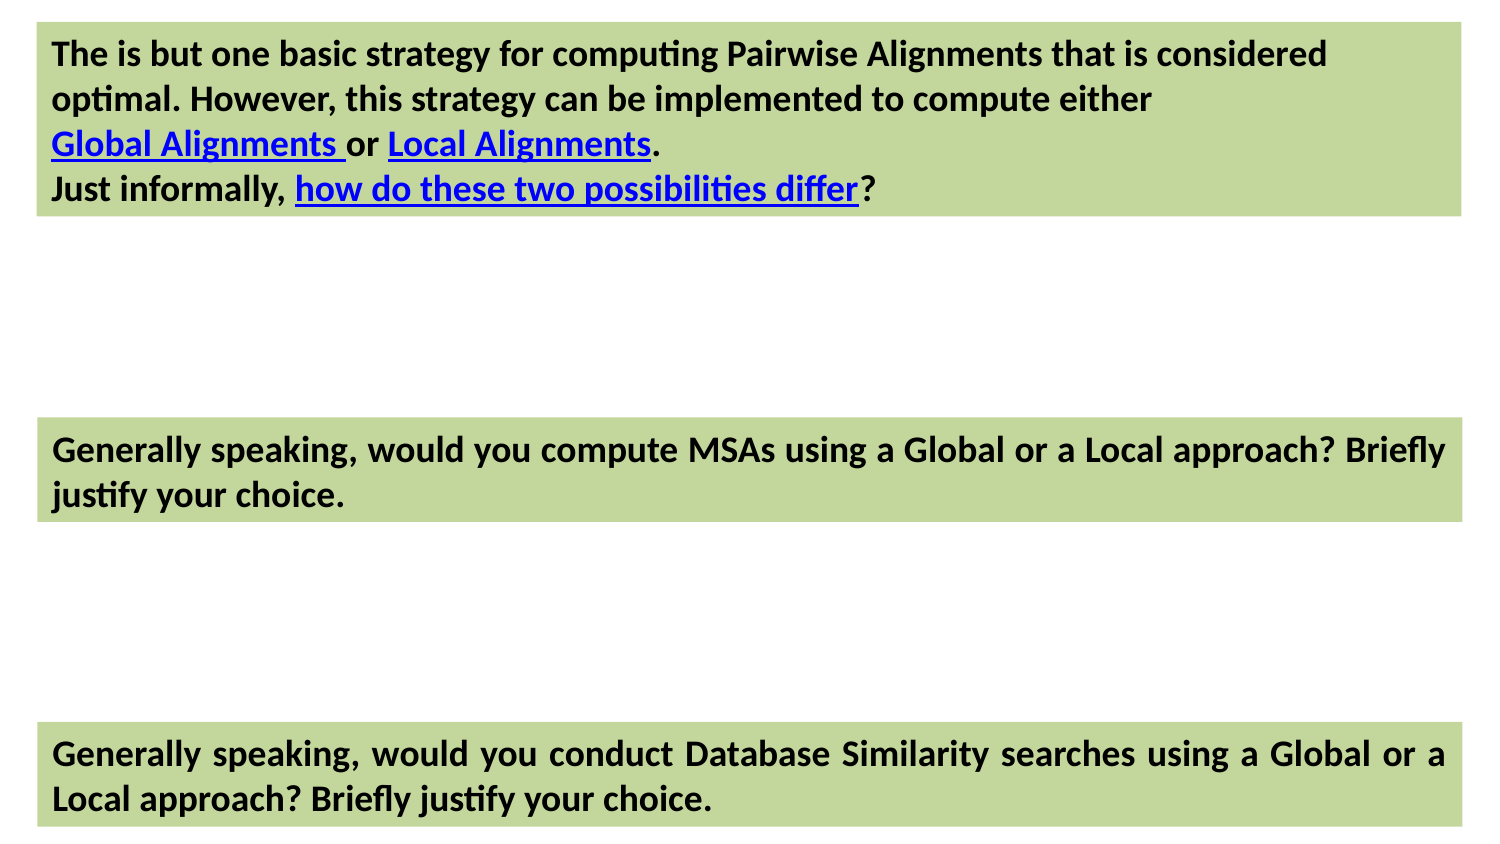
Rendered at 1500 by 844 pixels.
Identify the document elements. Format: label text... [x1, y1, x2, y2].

text_box Generally speaking, would you compute MSAs using a Global or a Local approach? Briefly justify your choice. [37, 417, 1463, 522]
text_box The is but one basic strategy for computing Pairwise Alignments that is considered optimal. However, this strategy can be implemented to compute either Global Alignments or Local Alignments. Just informally, how do these two possibilities differ? [36, 21, 1462, 217]
text_box Generally speaking, would you conduct Database Similarity searches using a Global or a Local approach? Briefly justify your choice. [37, 721, 1463, 827]
